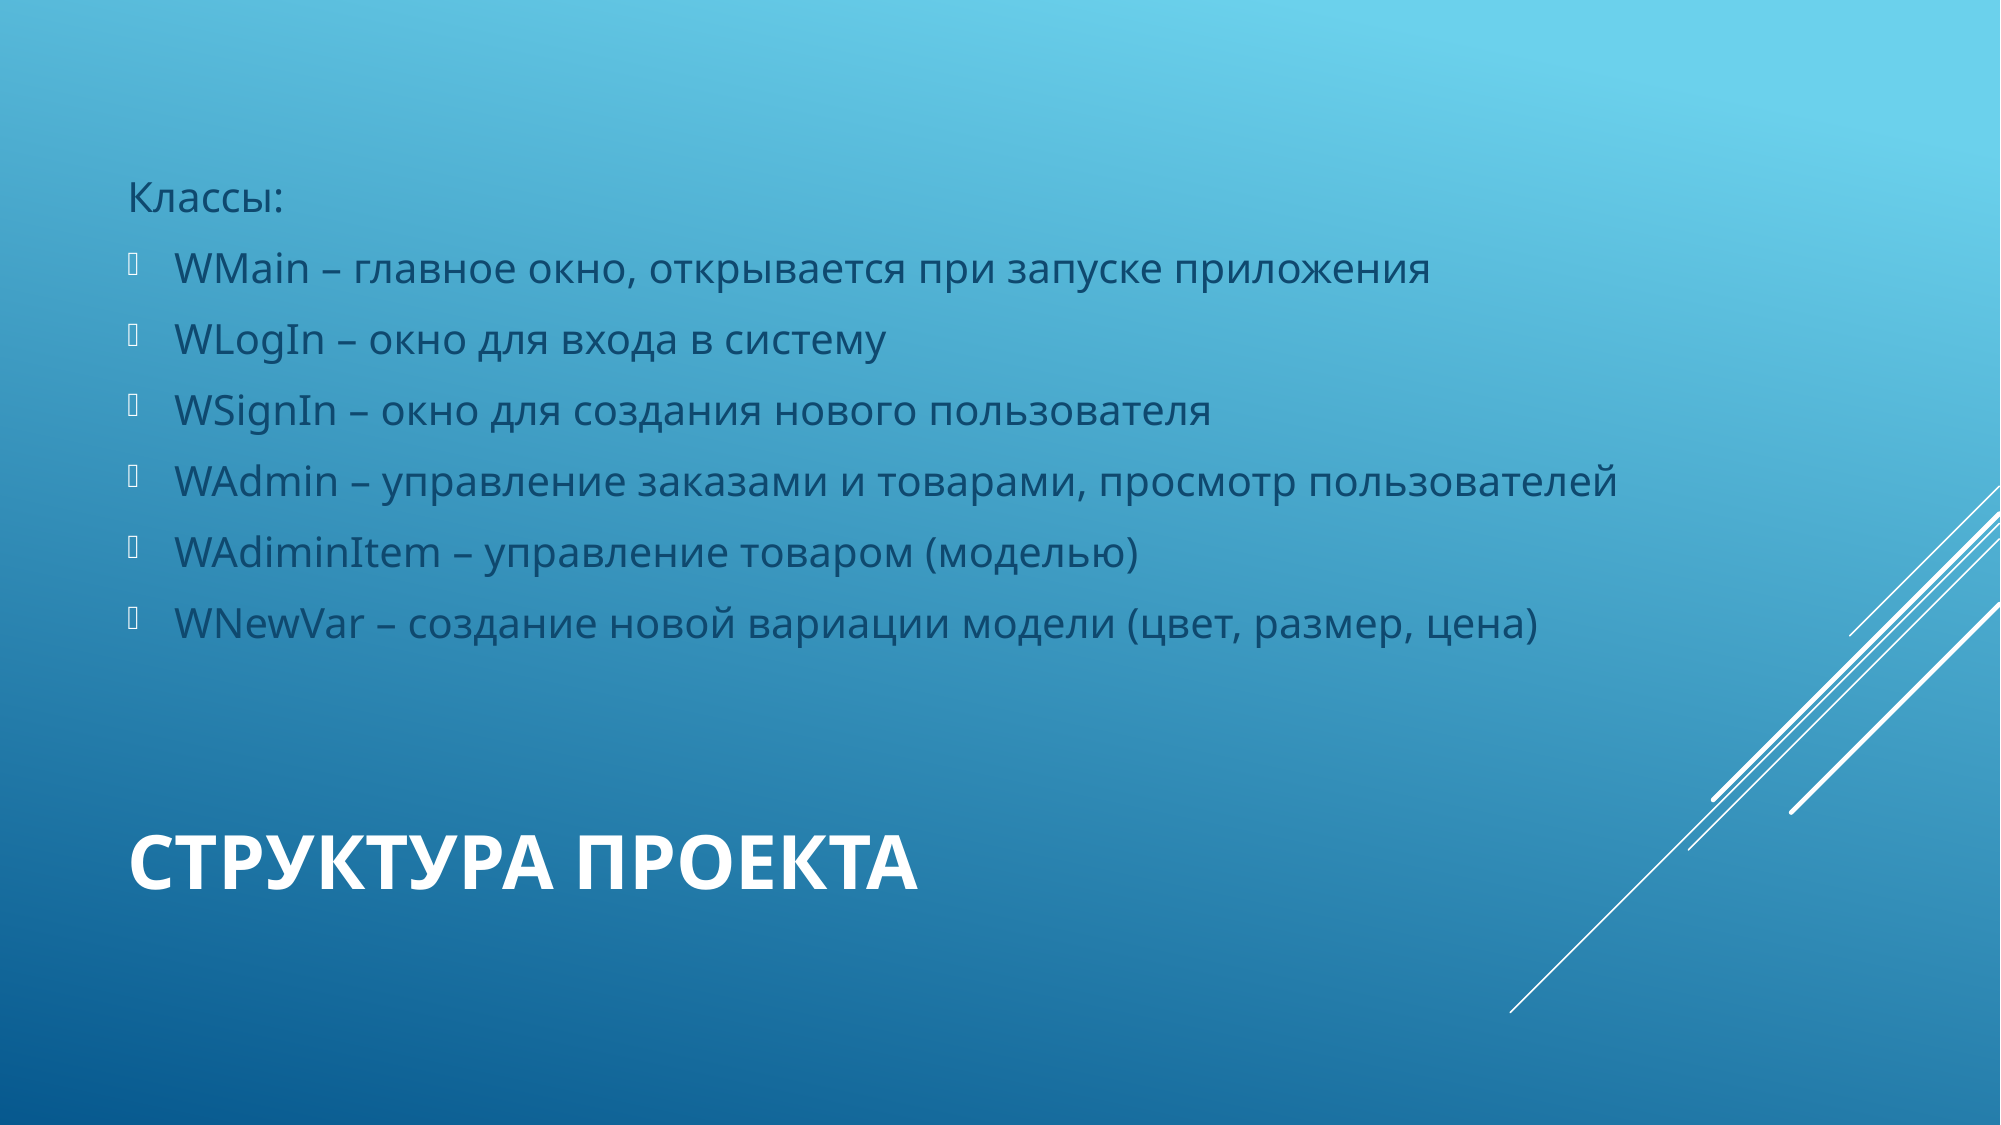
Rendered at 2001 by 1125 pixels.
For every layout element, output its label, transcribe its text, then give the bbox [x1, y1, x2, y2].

title Структура проекта [112, 736, 1513, 984]
list Классы: WMain – главное окно, открывается при запуске приложения WLogIn – окно для входа в систему WSignIn – окно для создания нового пользователя WAdmin – управление заказами и товарами, просмотр пользователей WAdiminItem – управление товаром (моделью) WNewVar – создание новой вариации модели (цвет, размер, цена) [112, 112, 1794, 706]
